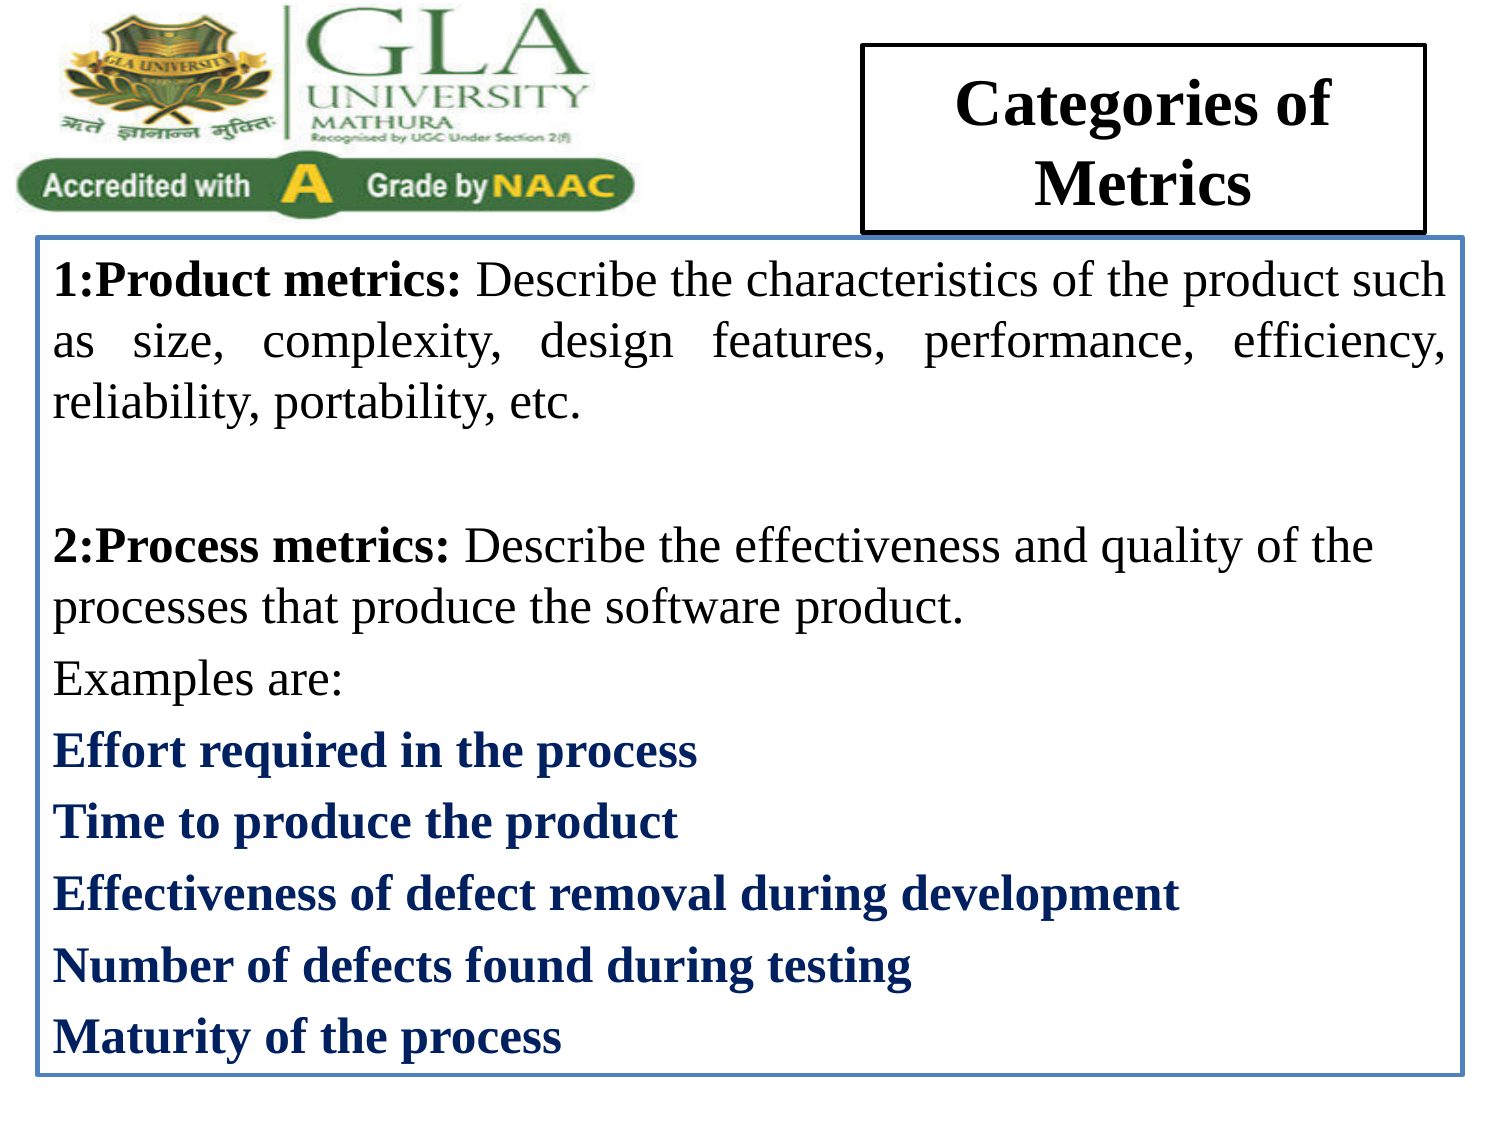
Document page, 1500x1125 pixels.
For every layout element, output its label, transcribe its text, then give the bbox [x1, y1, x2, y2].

list 1:Product metrics: Describe the characteristics of the product such as size, complexity, design features, performance, efficiency, reliability, portability, etc. 2:Process metrics: Describe the effectiveness and quality of the processes that produce the software product. Examples are: Effort required in the process Time to produce the product Effectiveness of defect removal during development Number of defects found during testing Maturity of the process [35, 235, 1465, 1077]
picture [0, 3, 651, 223]
title Categories of Metrics [860, 43, 1427, 235]
